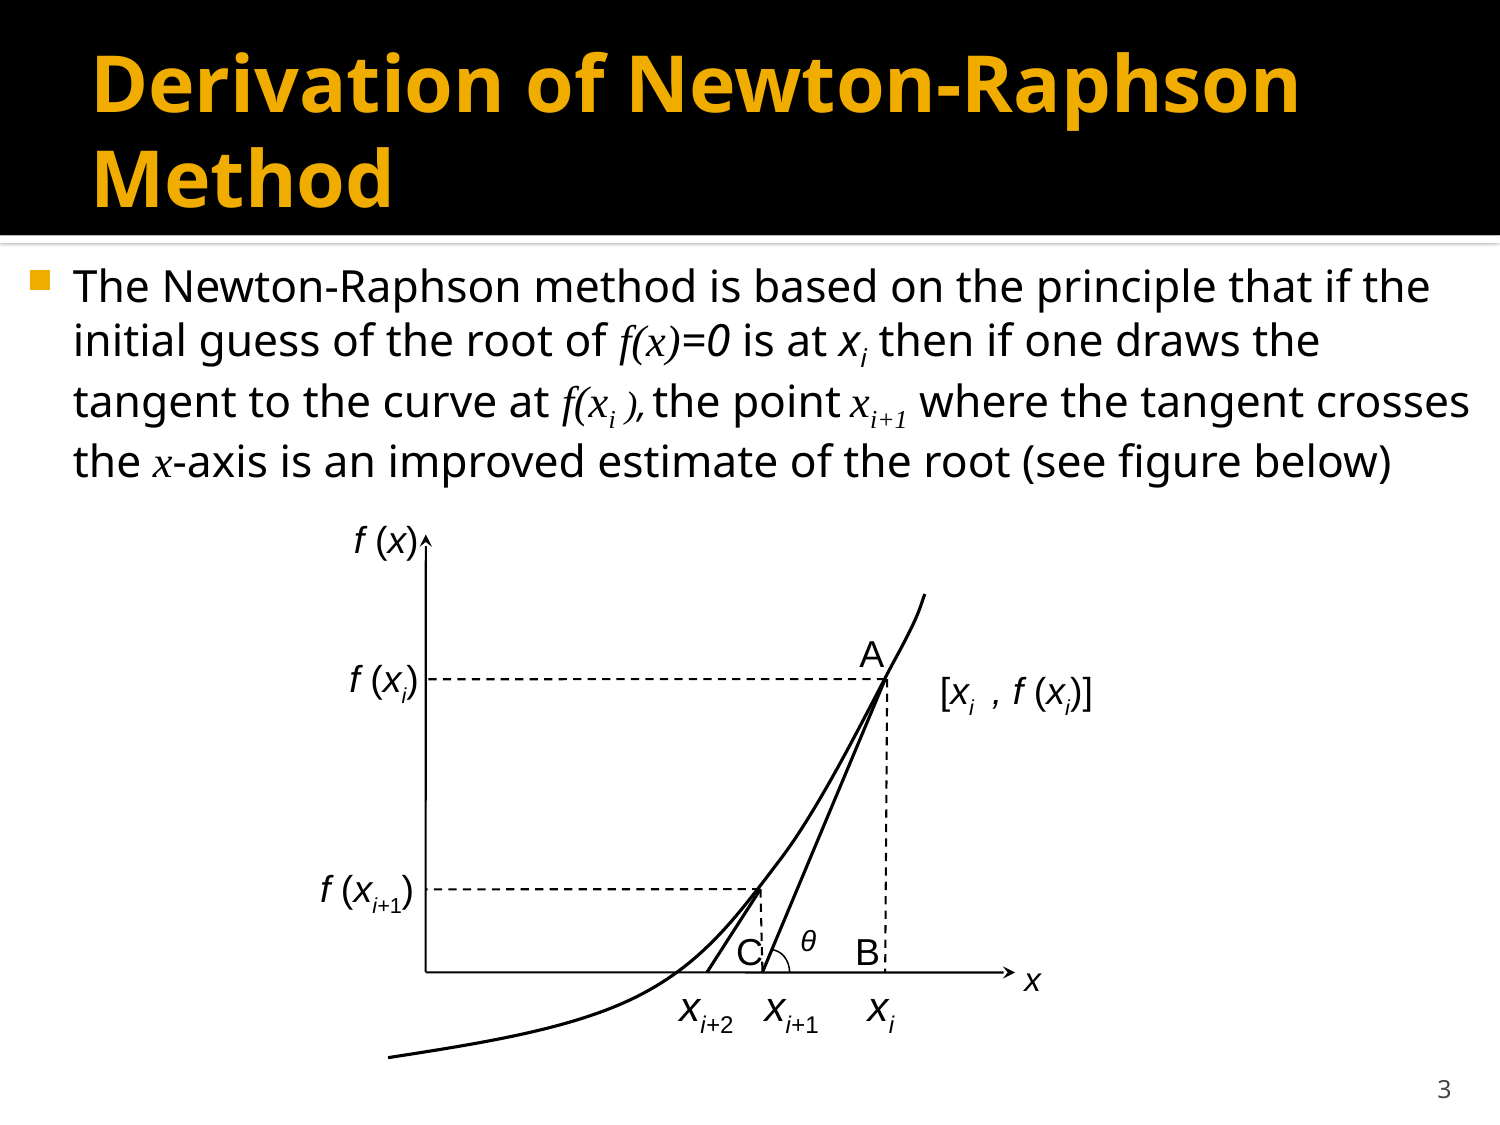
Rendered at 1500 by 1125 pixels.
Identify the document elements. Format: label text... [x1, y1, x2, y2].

list The Newton-Raphson method is based on the principle that if the initial guess of the root of f(x)=0 is at xi then if one draws the tangent to the curve at f(xi ), the point xi+1 where the tangent crosses the x-axis is an improved estimate of the root (see figure below) [0, 243, 1500, 539]
slide_number 3 [1345, 1062, 1467, 1108]
title Derivation of Newton-Raphson Method [75, 25, 1425, 231]
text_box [304, 467, 1173, 1125]
